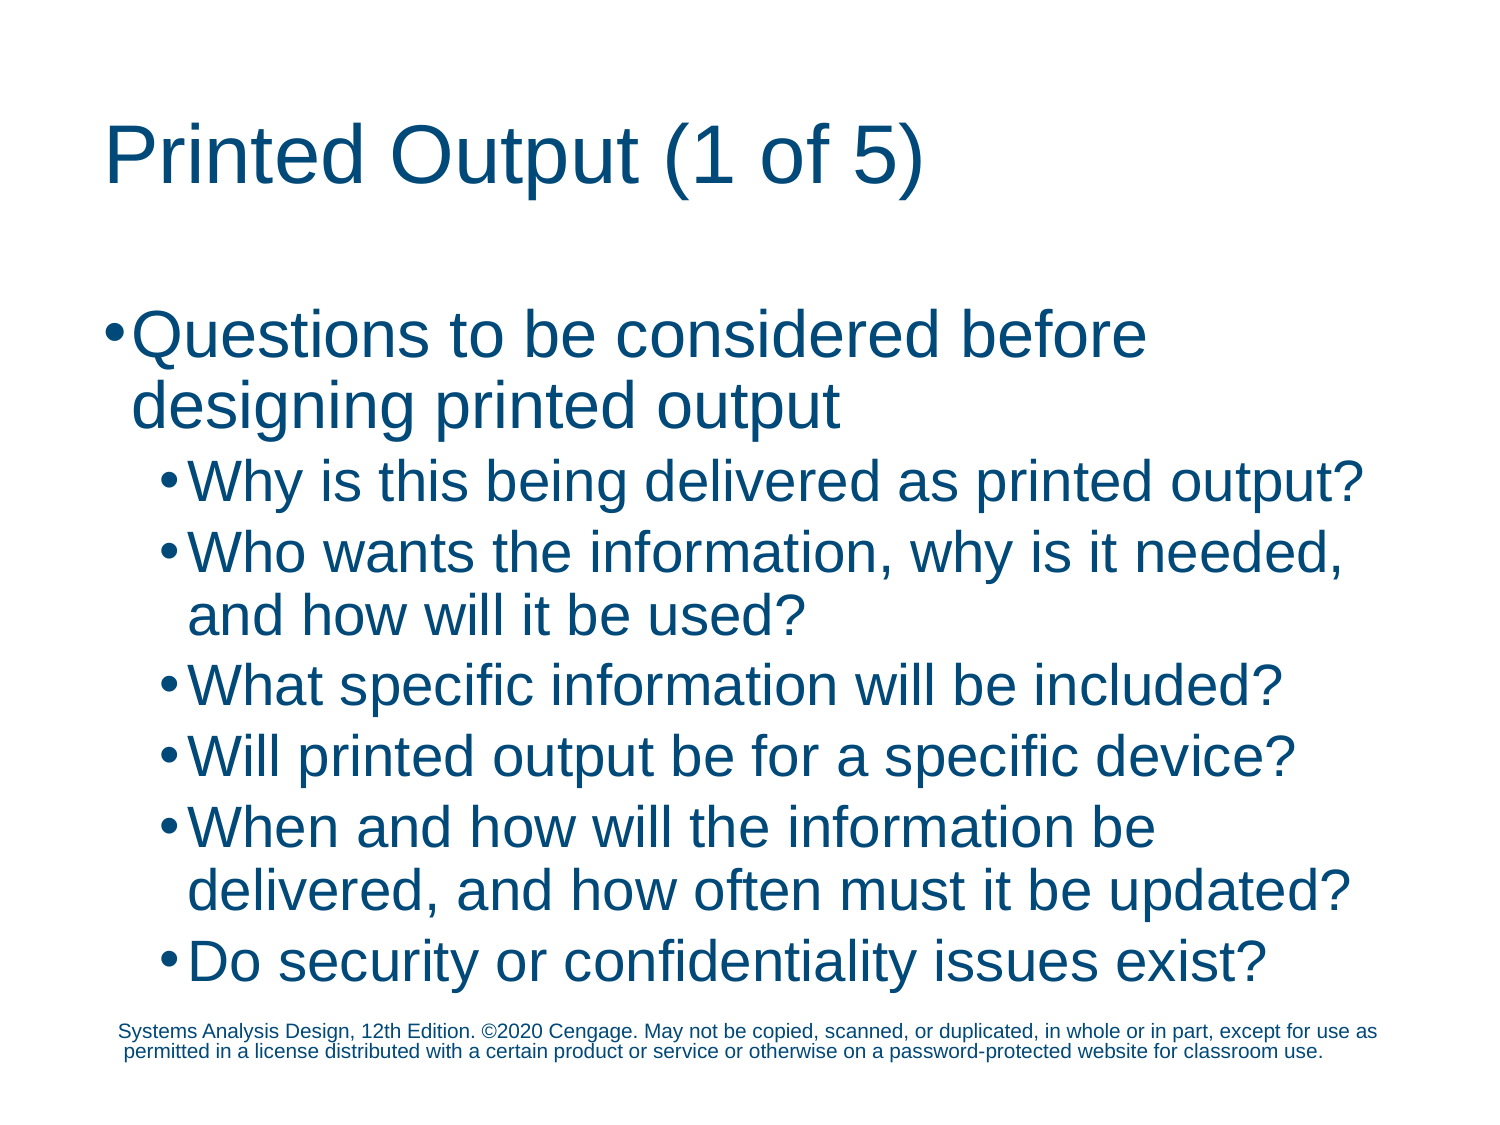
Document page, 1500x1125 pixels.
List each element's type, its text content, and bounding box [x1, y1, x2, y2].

title Printed Output (1 of 5) [103, 111, 1397, 243]
list Questions to be considered before designing printed output Why is this being delivered as printed output? Who wants the information, why is it needed, and how will it be used? What specific information will be included? Will printed output be for a specific device? When and how will the information be delivered, and how often must it be updated? Do security or confidentiality issues exist? [103, 299, 1397, 1009]
footer Systems Analysis Design, 12th Edition. ©2020 Cengage. May not be copied, scanned, or duplicated, in whole or in part, except for use as permitted in a license distributed with a certain product or service or otherwise on a password-protected website for classroom use. [103, 1009, 1397, 1070]
